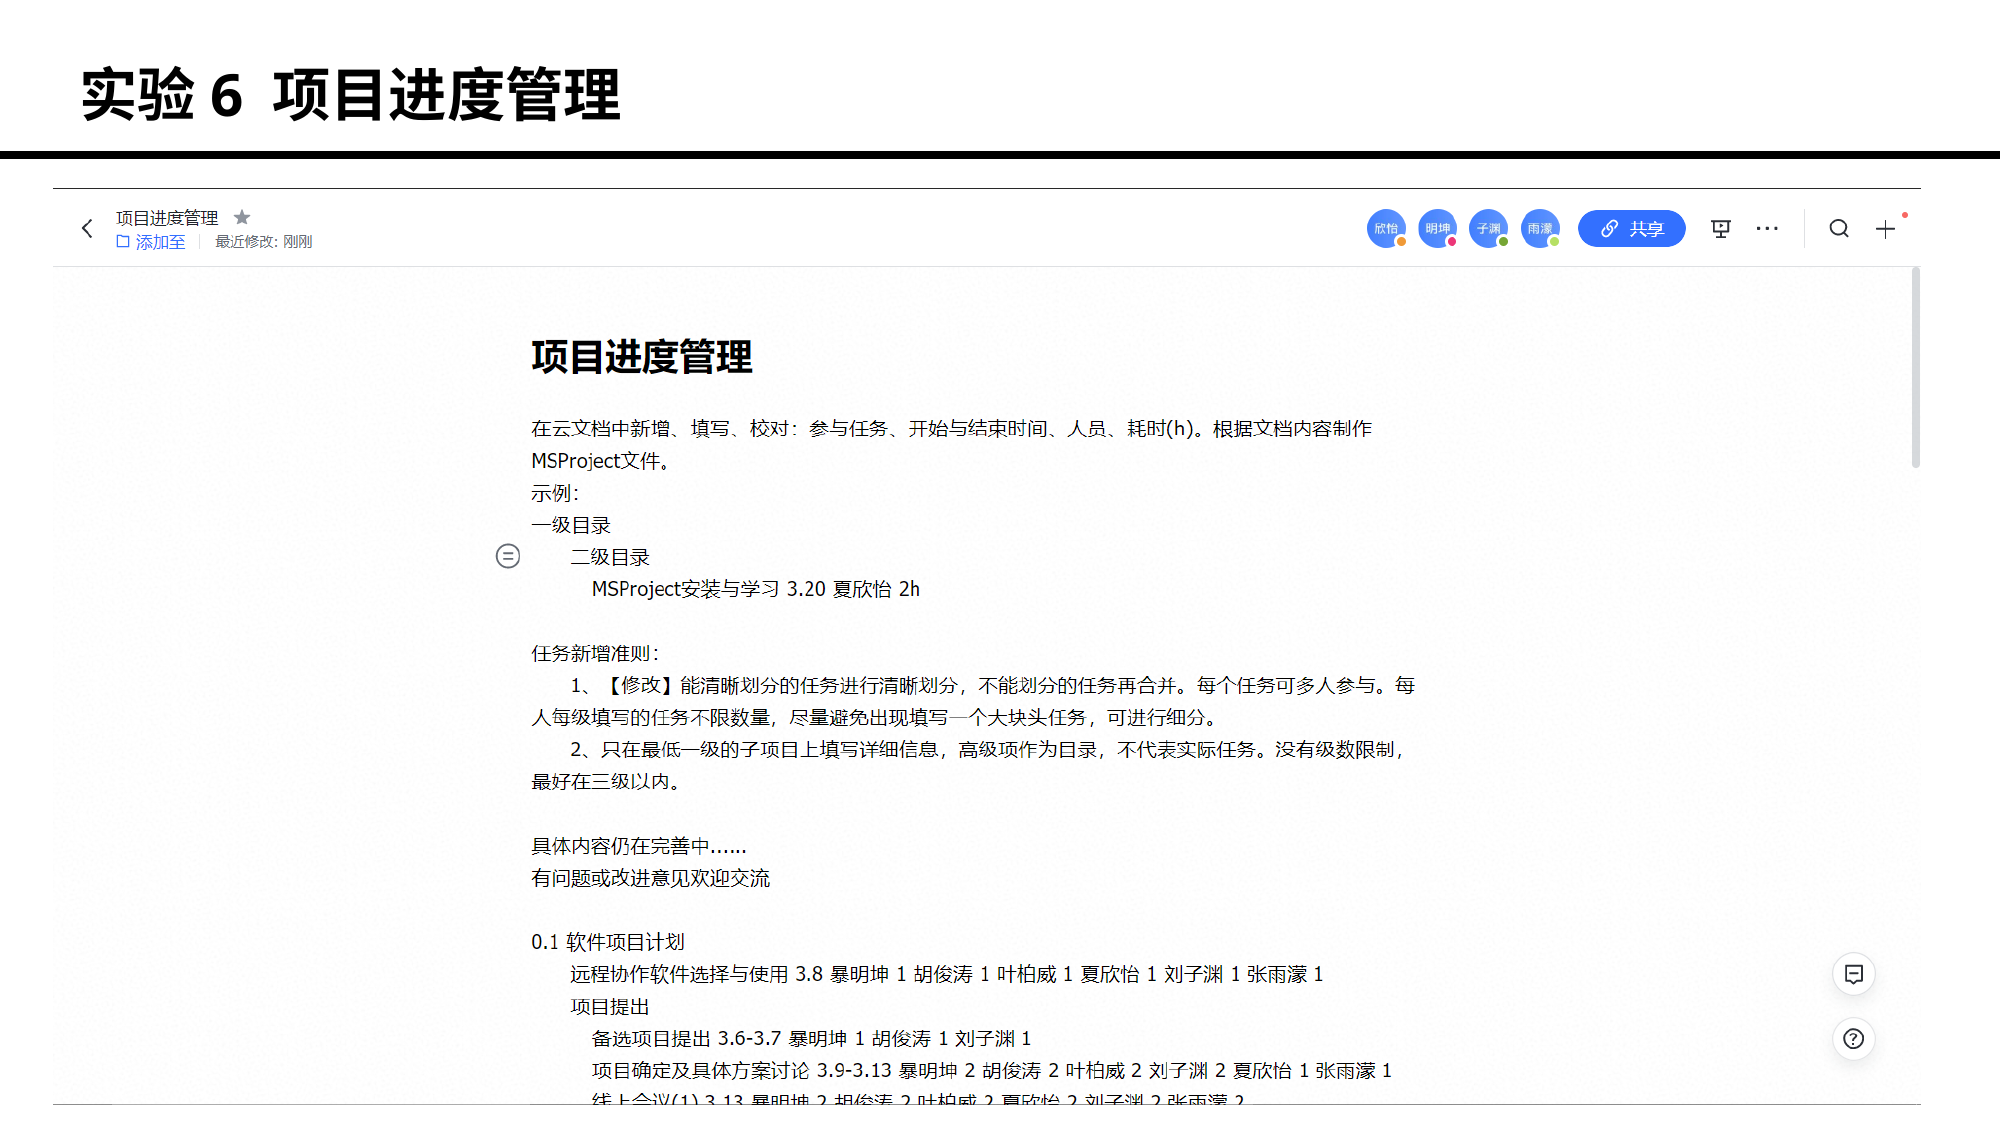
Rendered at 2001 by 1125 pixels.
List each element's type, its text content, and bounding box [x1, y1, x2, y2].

text_box 实验6 项目进度管理 [64, 51, 637, 136]
picture [53, 188, 1921, 1106]
